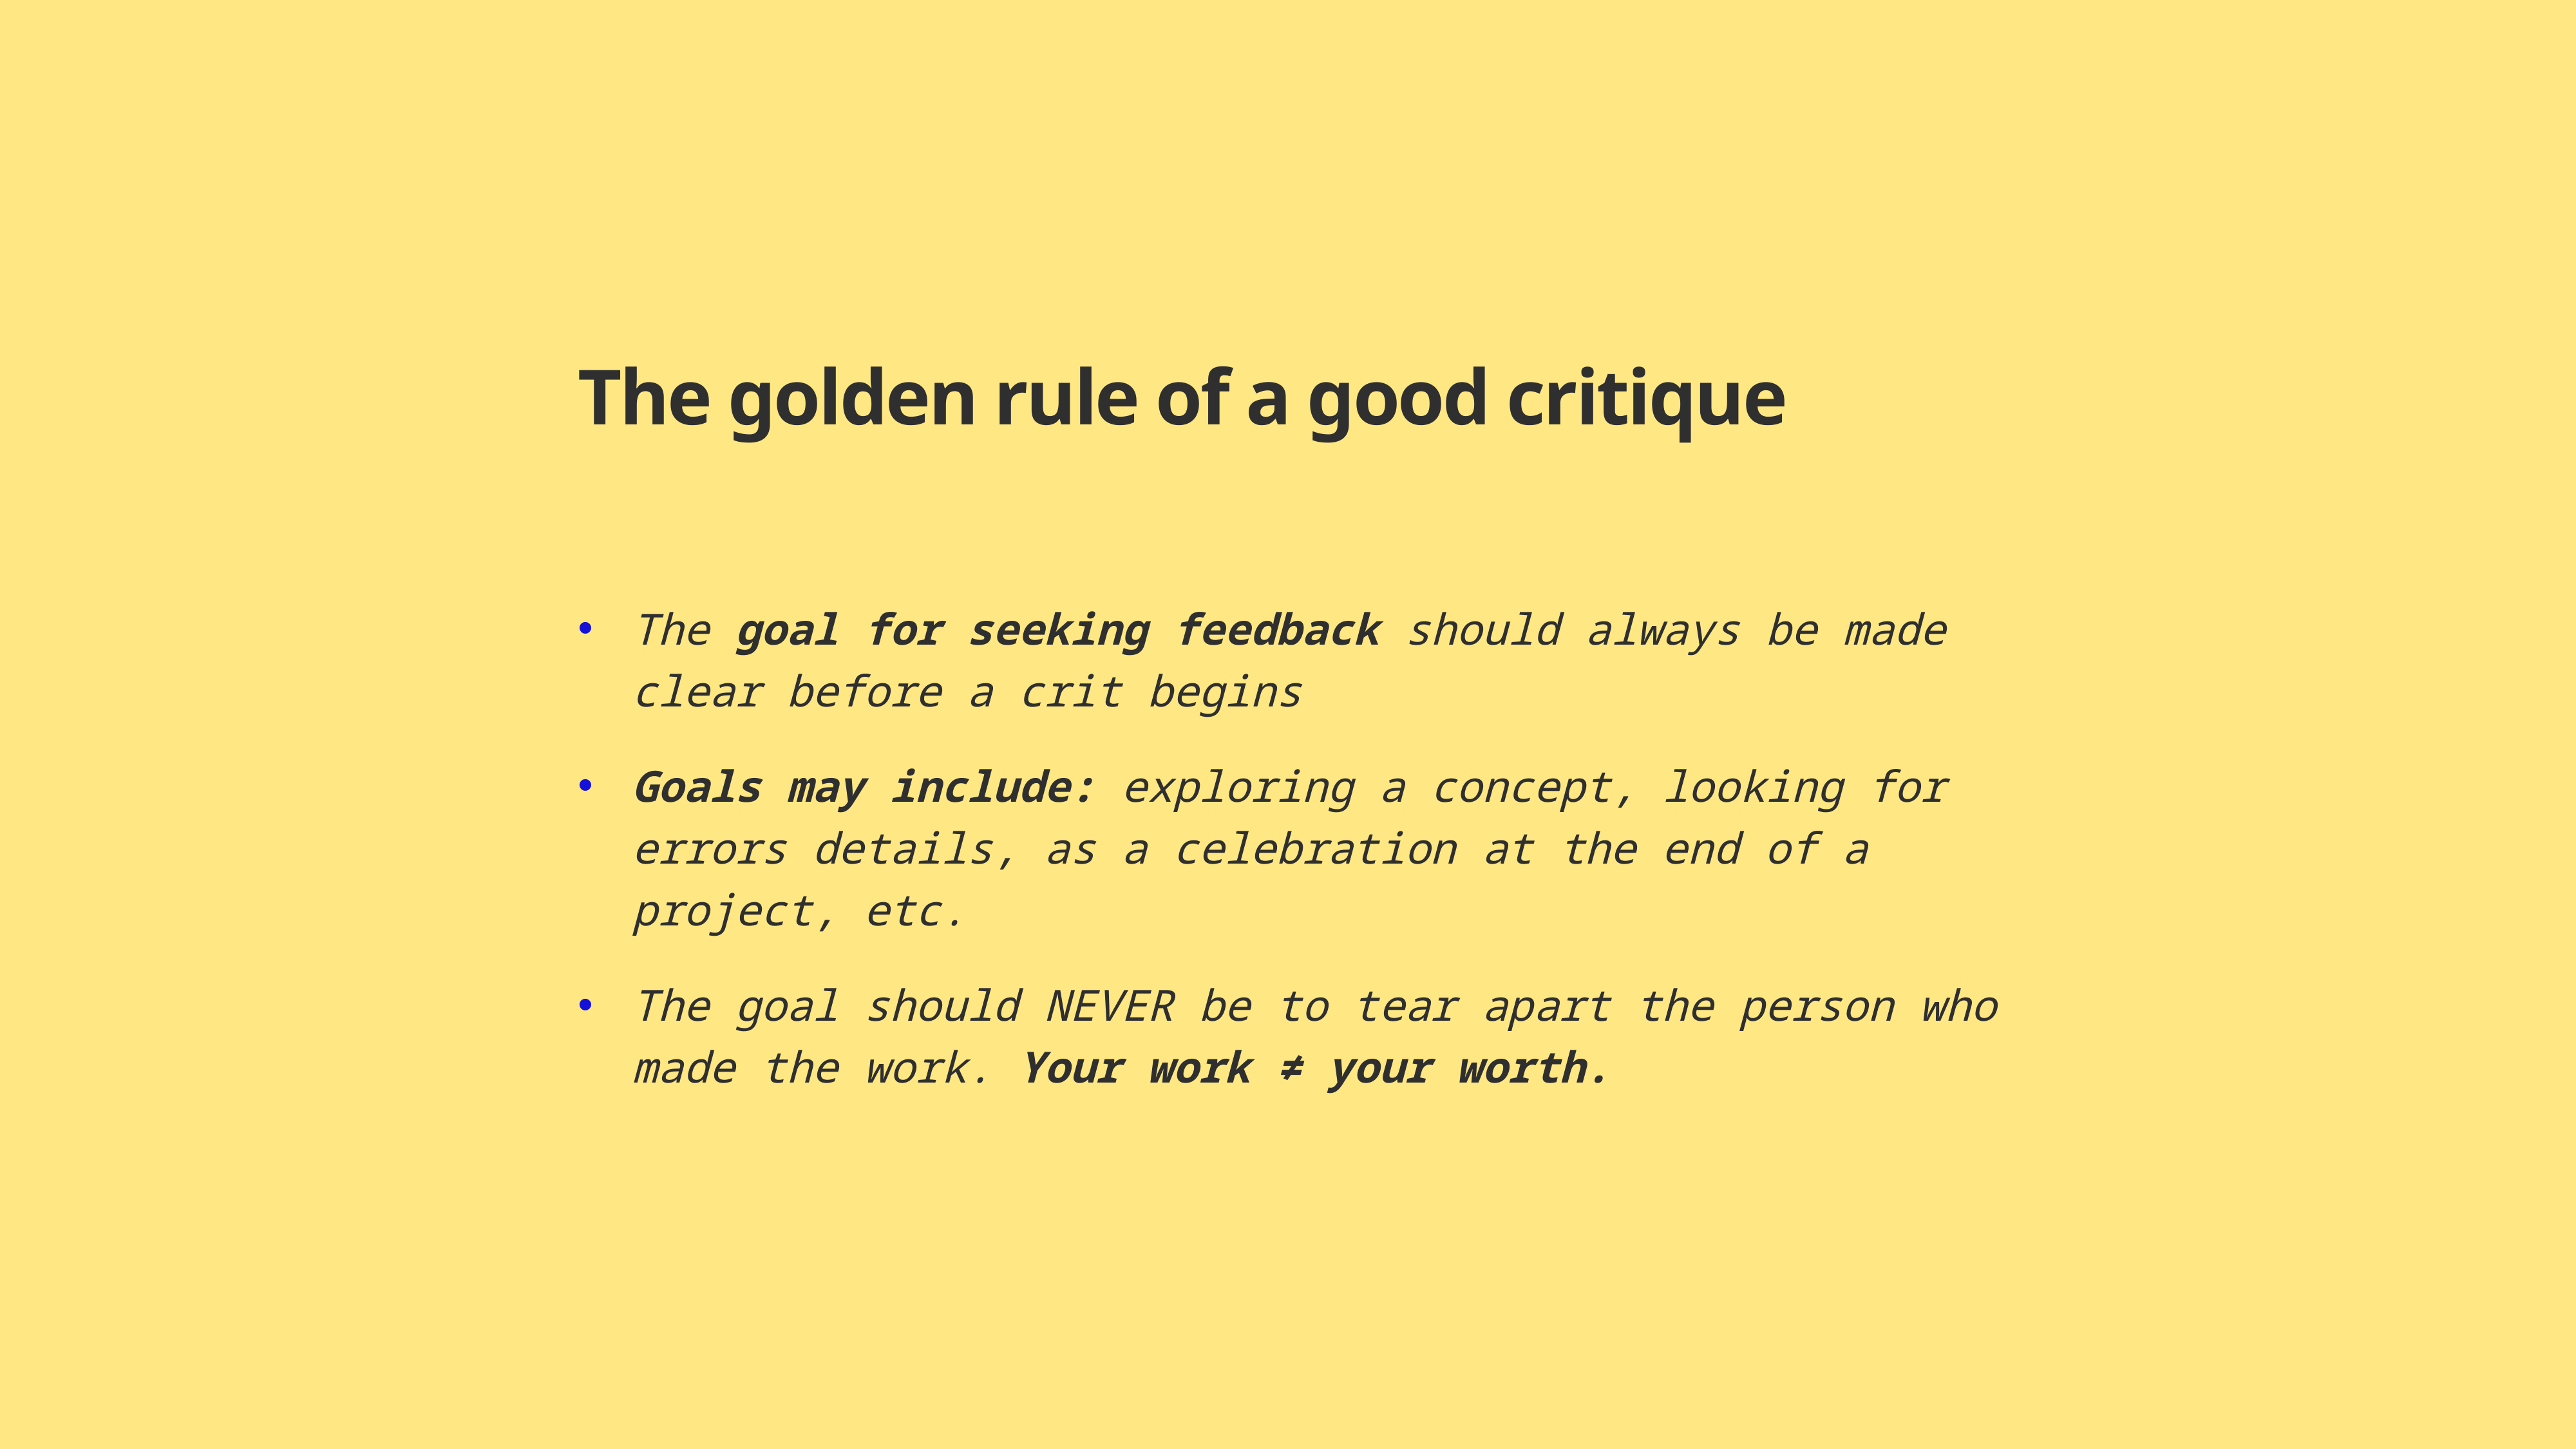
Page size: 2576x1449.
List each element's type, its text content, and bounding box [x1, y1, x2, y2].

text_box The golden rule of a good critique [573, 343, 2003, 502]
text_box The goal for seeking feedback should always be made clear before a crit begins Goals may include: exploring a concept, looking for errors details, as a celebration at the end of a project, etc. The goal should NEVER be to tear apart the person who made the work. Your work ≠ your worth. [573, 586, 2003, 1122]
